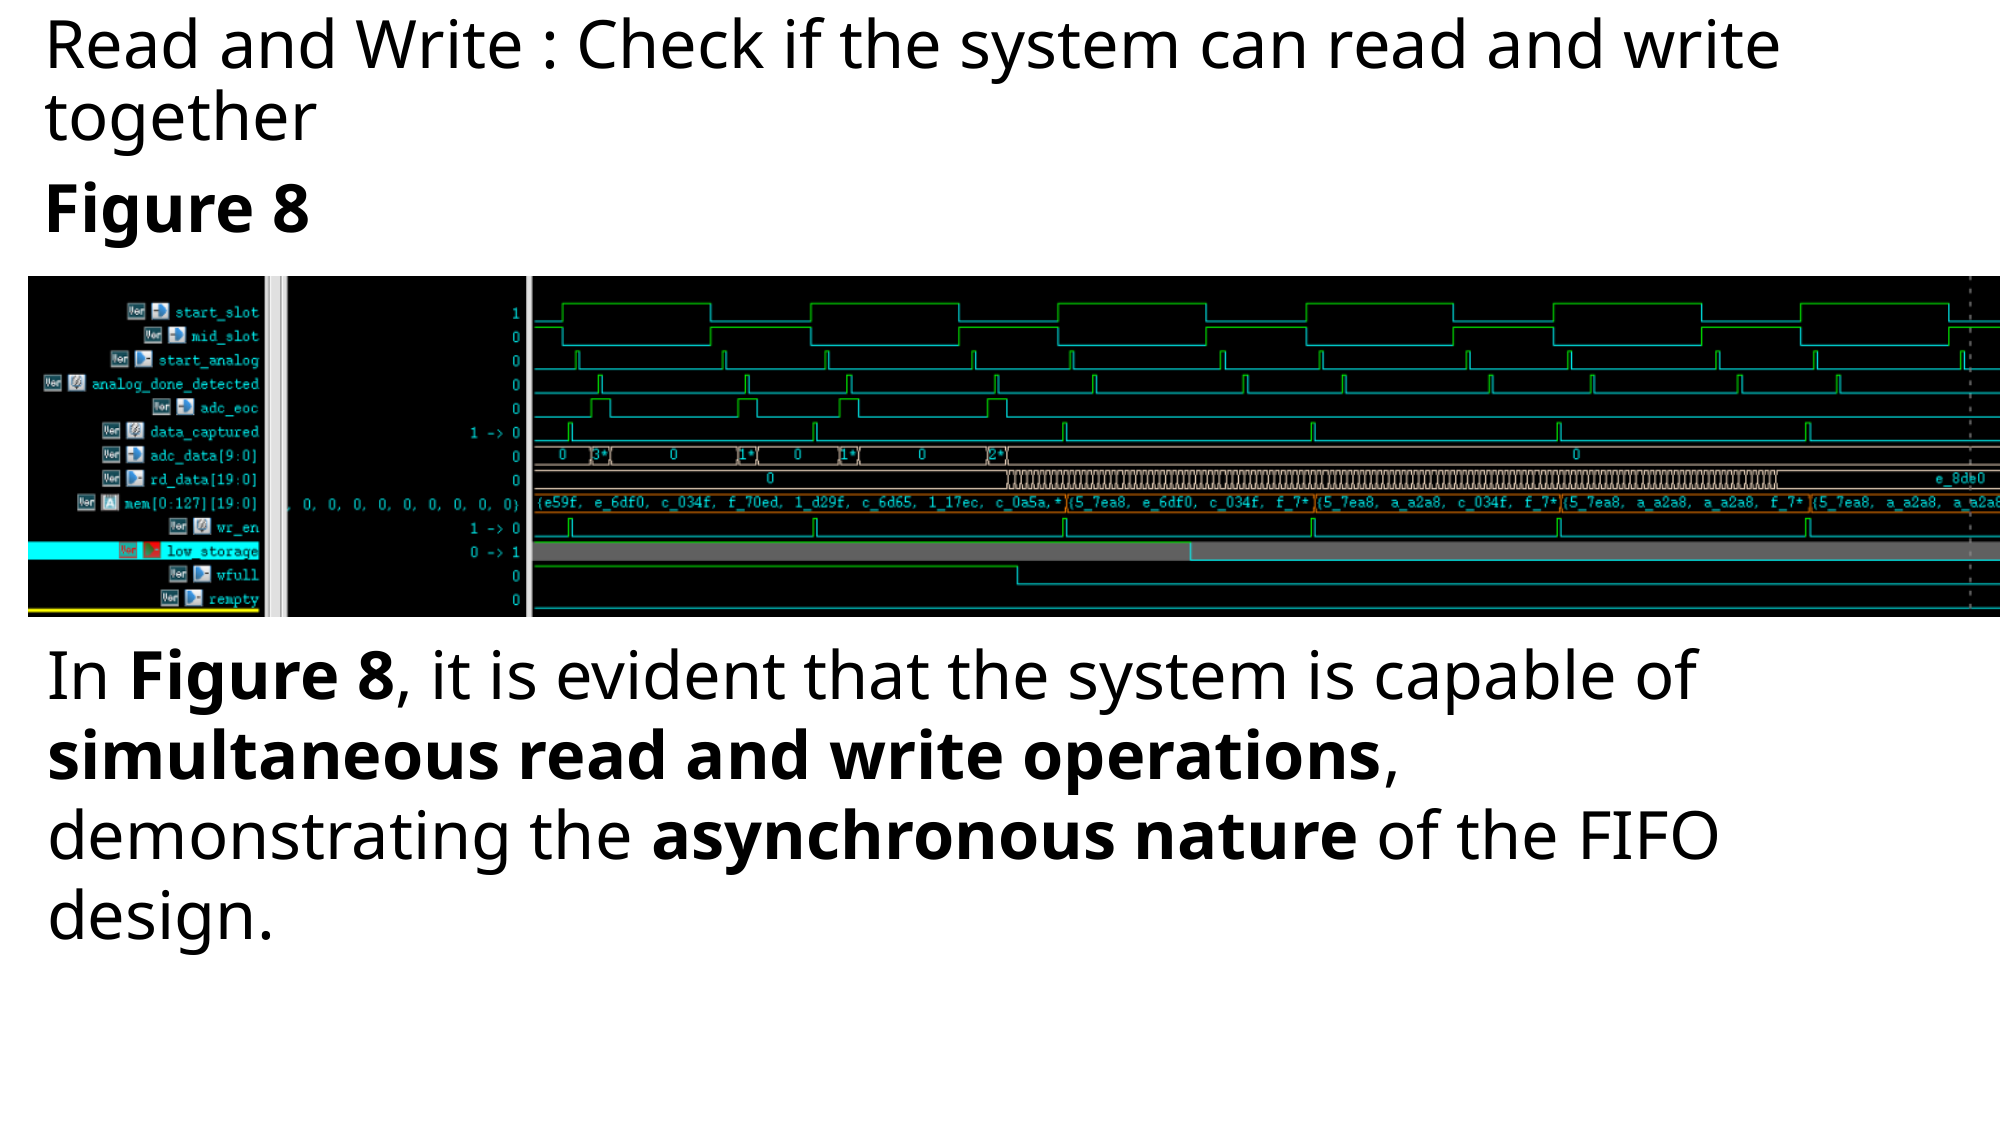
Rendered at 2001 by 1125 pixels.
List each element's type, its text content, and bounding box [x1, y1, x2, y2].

text_box Figure 8 [28, 158, 1895, 254]
title Read and Write : Check if the system can read and write together [29, 31, 1943, 134]
text_box In Figure 8, it is evident that the system is capable of simultaneous read and write operations, demonstrating the asynchronous nature of the FIFO design. [32, 625, 1895, 1041]
picture [28, 275, 2000, 618]
